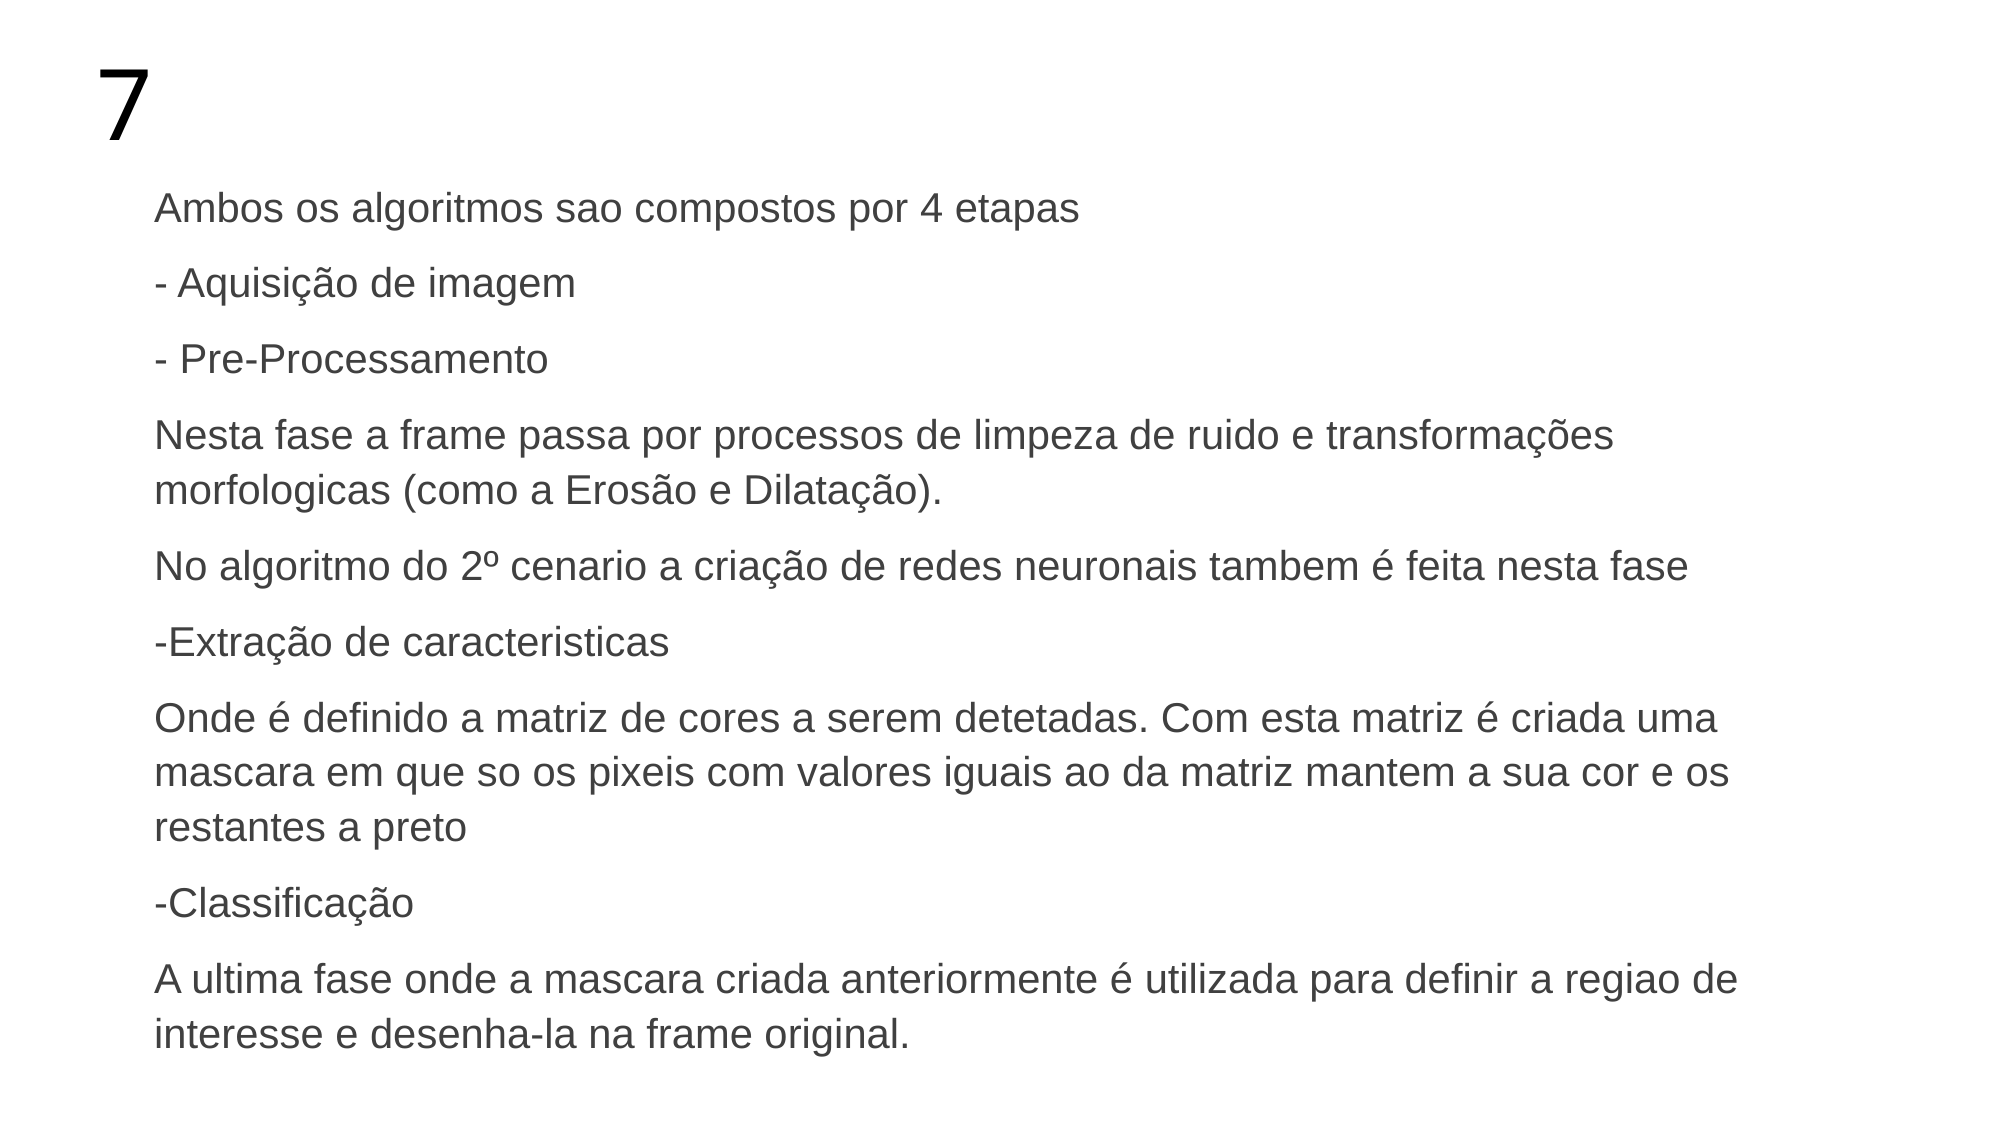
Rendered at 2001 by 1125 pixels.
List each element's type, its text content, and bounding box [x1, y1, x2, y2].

subtitle Ambos os algoritmos sao compostos por 4 etapas - Aquisição de imagem - Pre-Processamento Nesta fase a frame passa por processos de limpeza de ruido e transformações morfologicas (como a Erosão e Dilatação). No algoritmo do 2º cenario a criação de redes neuronais tambem é feita nesta fase -Extração de caracteristicas Onde é definido a matriz de cores a serem detetadas. Com esta matriz é criada uma mascara em que so os pixeis com valores iguais ao da matriz mantem a sua cor e os restantes a preto -Classificação A ultima fase onde a mascara criada anteriormente é utilizada para definir a regiao de interesse e desenha-la na frame original. [139, 167, 1861, 1069]
title 7 [0, 0, 250, 168]
